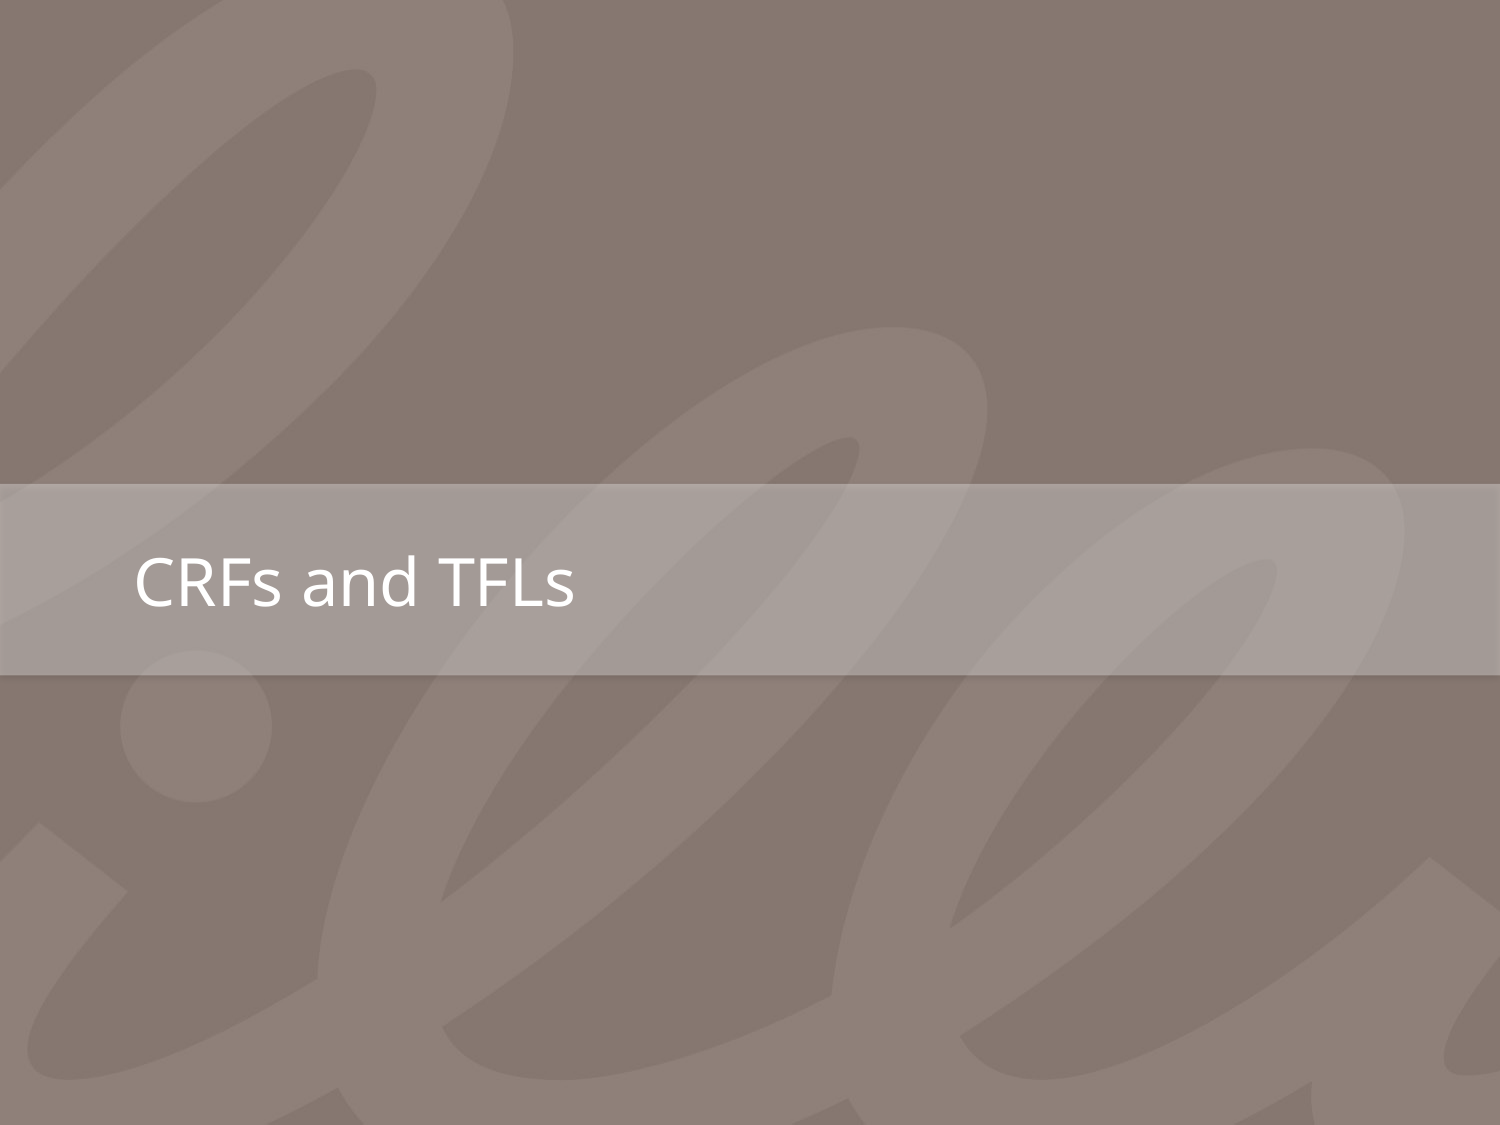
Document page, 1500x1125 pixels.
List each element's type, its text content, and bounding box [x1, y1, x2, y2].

picture [0, 676, 1500, 1125]
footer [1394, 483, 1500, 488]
title CRFs and TFLs [118, 483, 1394, 676]
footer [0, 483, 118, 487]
picture [0, 0, 1500, 483]
